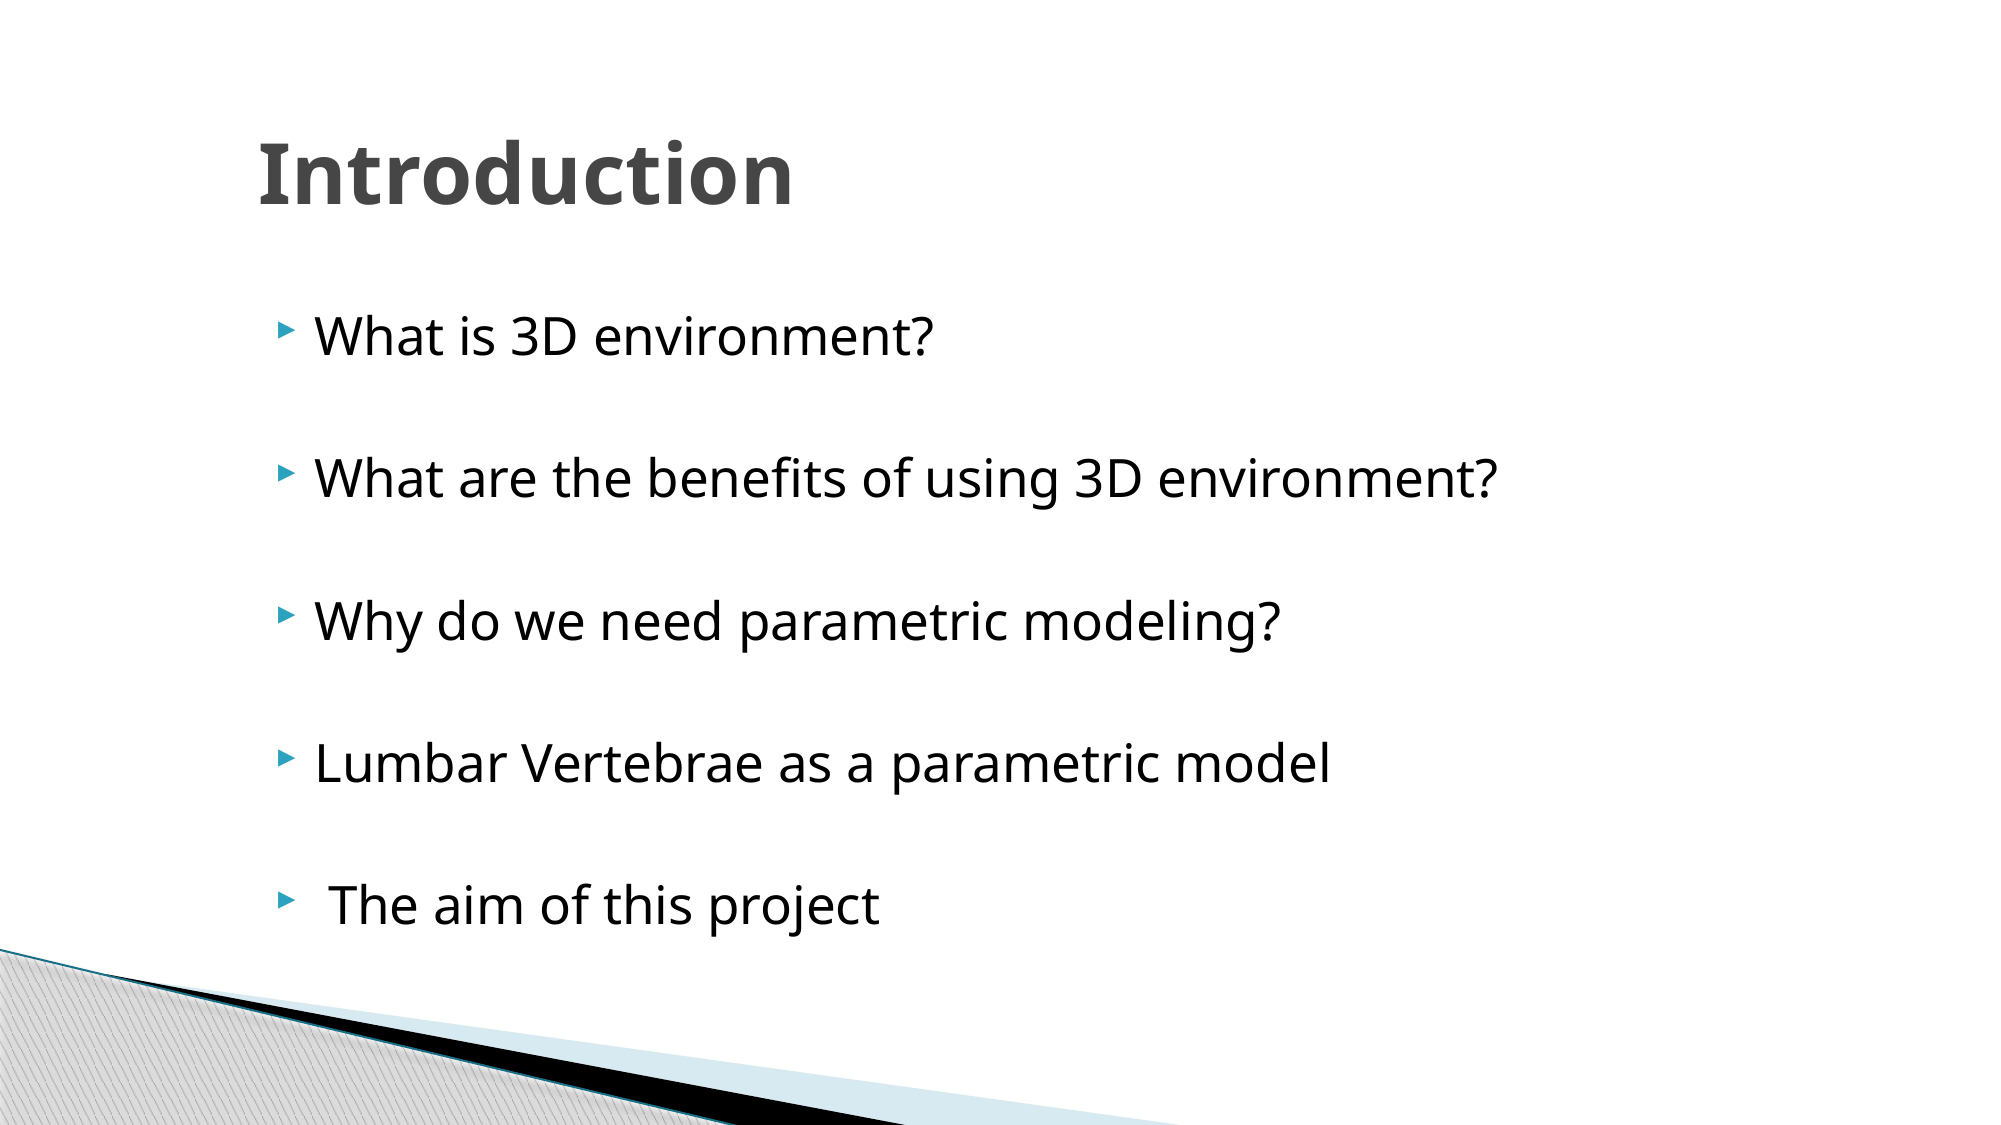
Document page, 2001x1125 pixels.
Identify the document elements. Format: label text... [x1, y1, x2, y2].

list What is 3D environment? What are the benefits of using 3D environment? Why do we need parametric modeling? Lumbar Vertebrae as a parametric model The aim of this project [243, 230, 1887, 950]
title Introduction [243, 112, 1887, 230]
